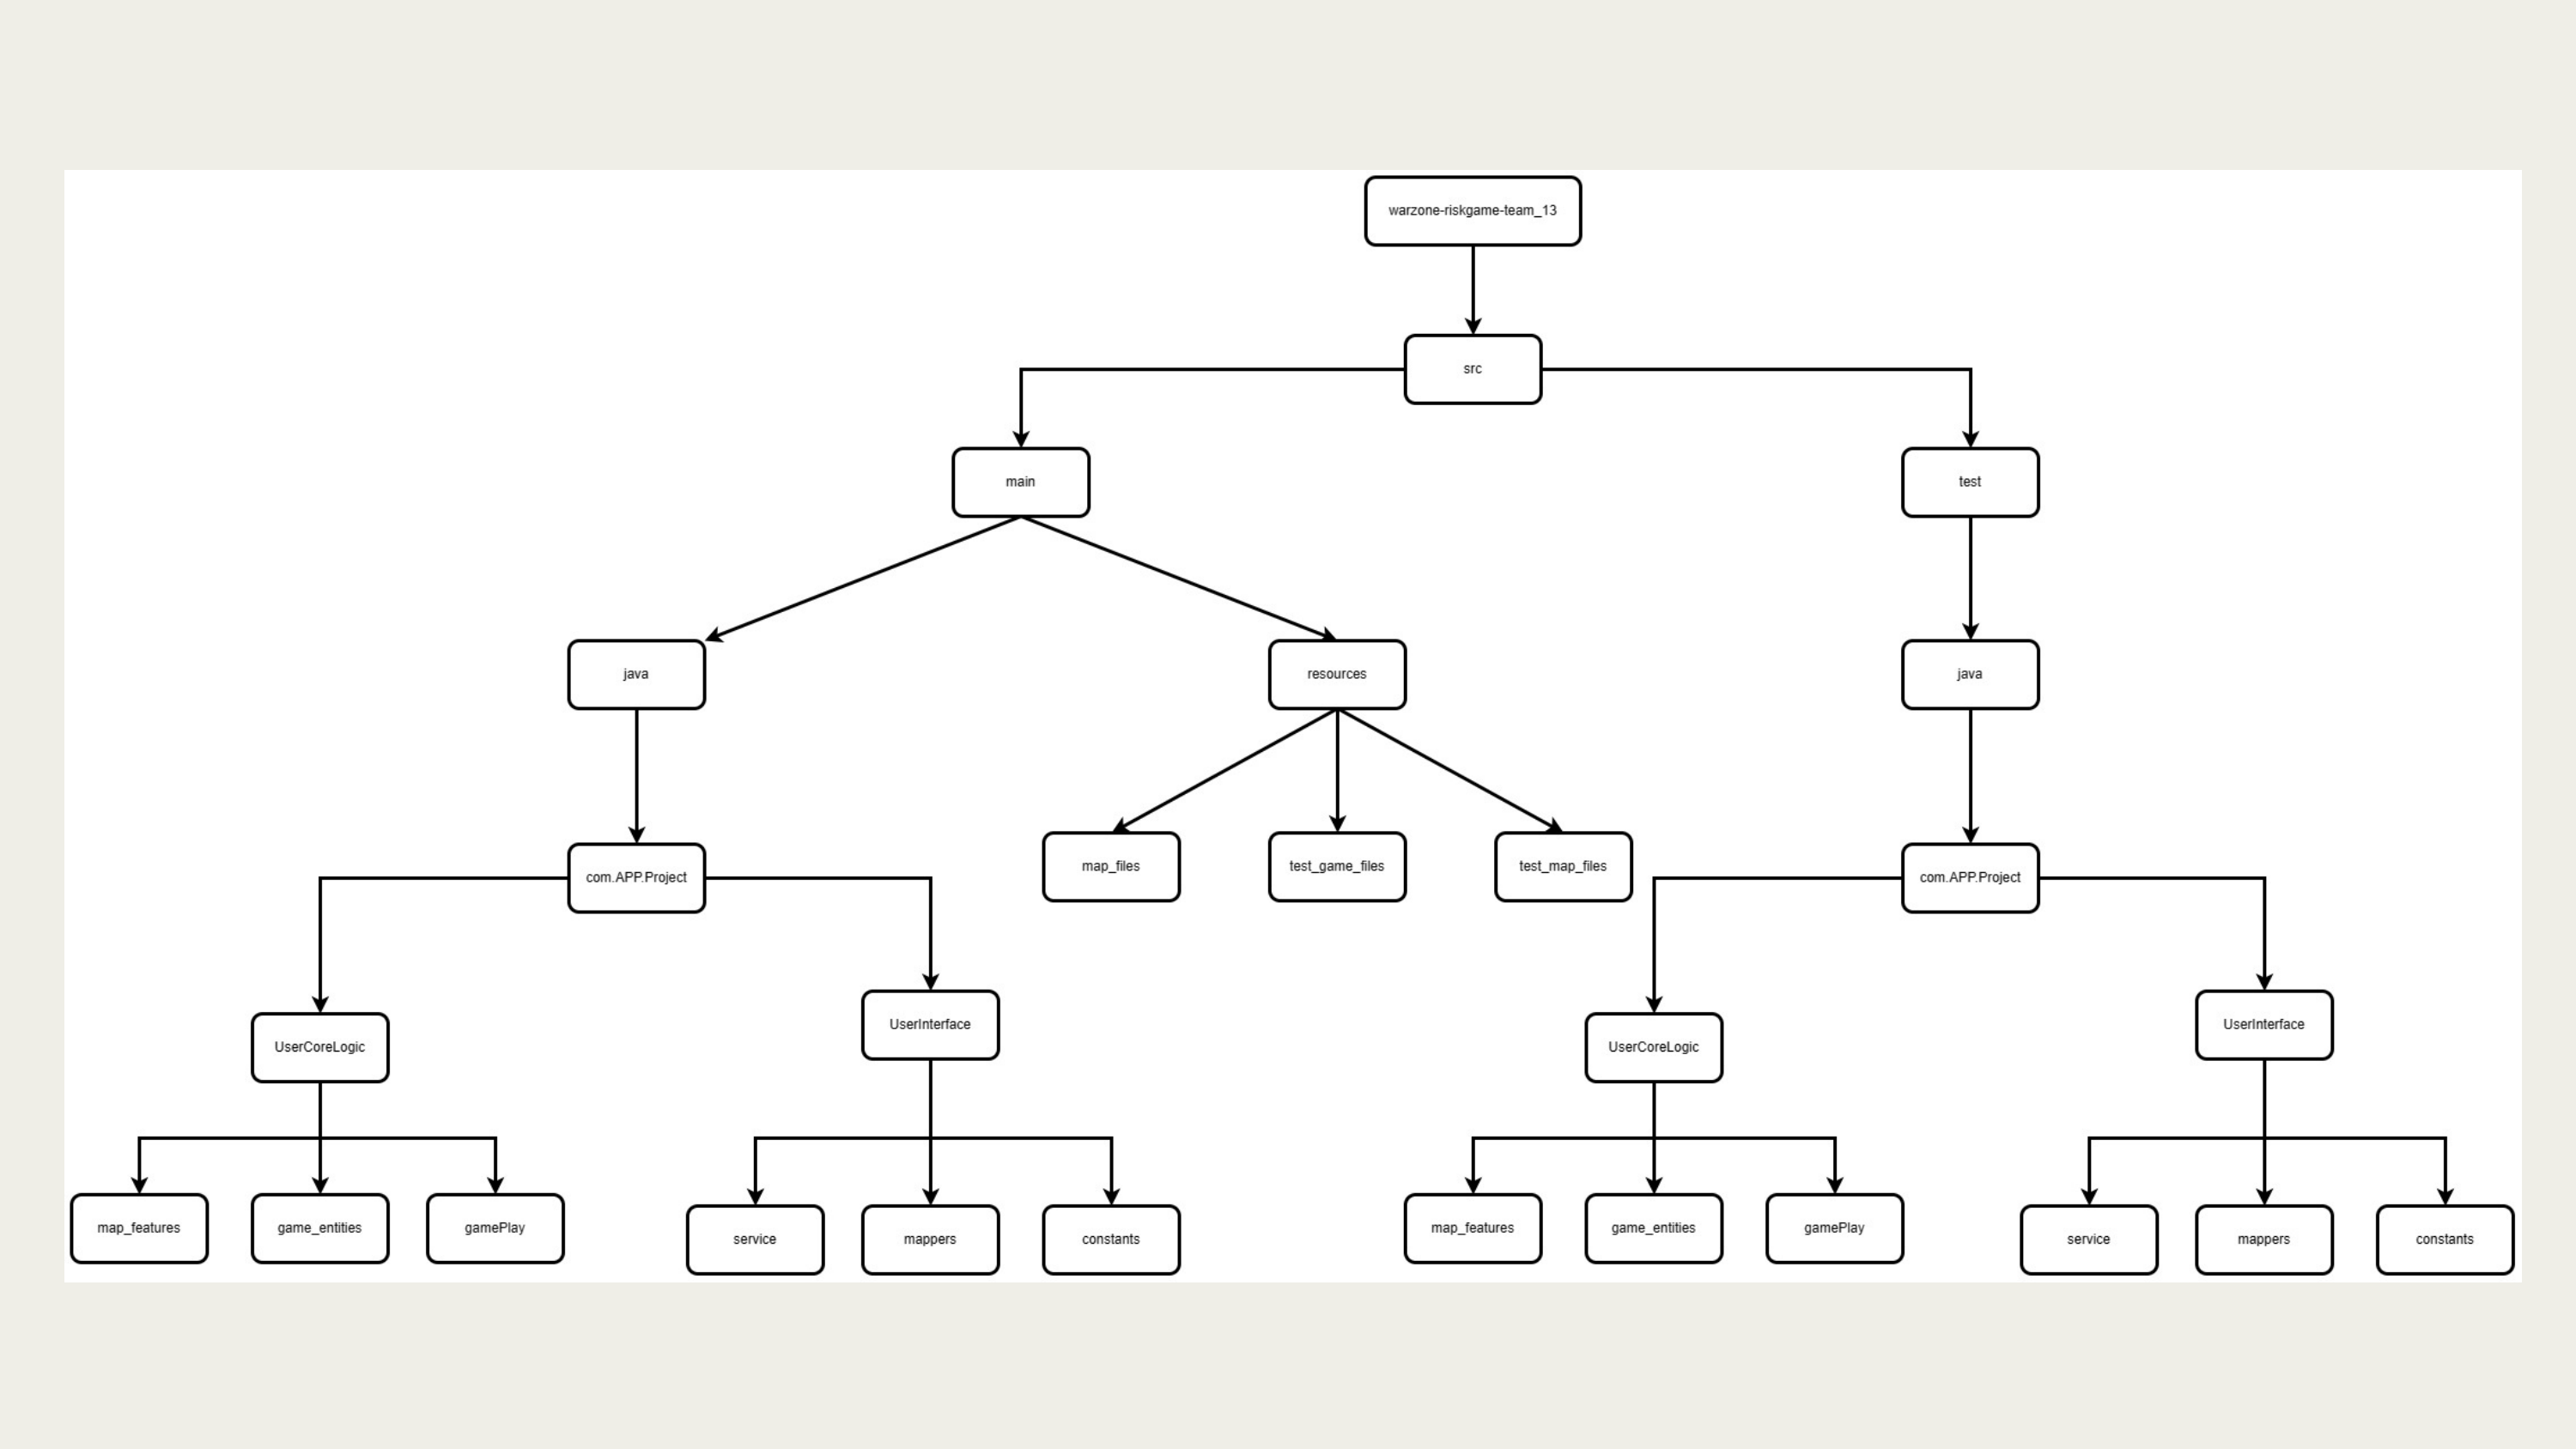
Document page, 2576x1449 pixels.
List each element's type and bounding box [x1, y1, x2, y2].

picture [64, 170, 2522, 1282]
